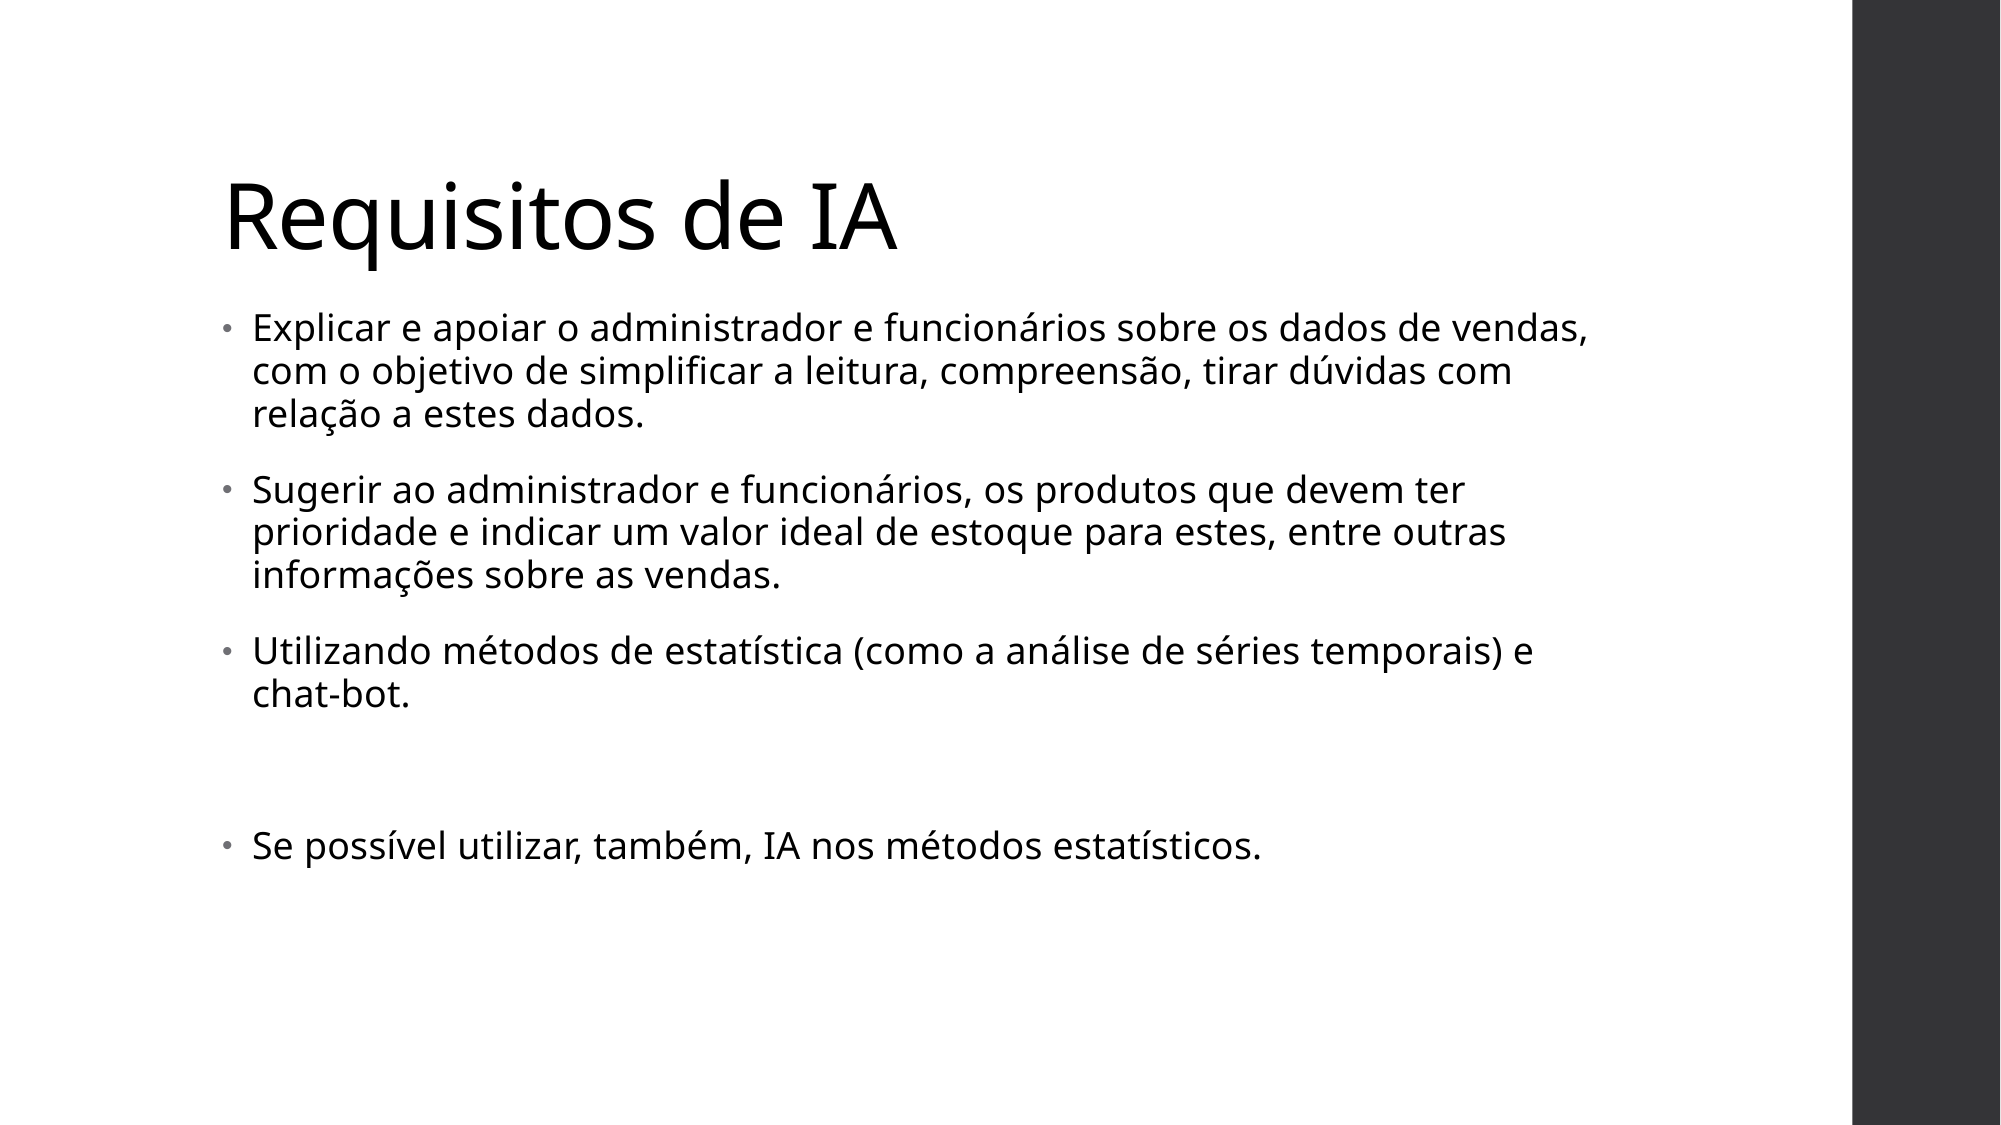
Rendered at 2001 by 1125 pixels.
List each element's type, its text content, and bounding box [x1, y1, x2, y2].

list Explicar e apoiar o administrador e funcionários sobre os dados de vendas, com o objetivo de simplificar a leitura, compreensão, tirar dúvidas com relação a estes dados. Sugerir ao administrador e funcionários, os produtos que devem ter prioridade e indicar um valor ideal de estoque para estes, entre outras informações sobre as vendas. Utilizando métodos de estatística (como a análise de séries temporais) e chat-bot. Se possível utilizar, também, IA nos métodos estatísticos. [206, 299, 1617, 1014]
title Requisitos de IA [206, 60, 1797, 278]
